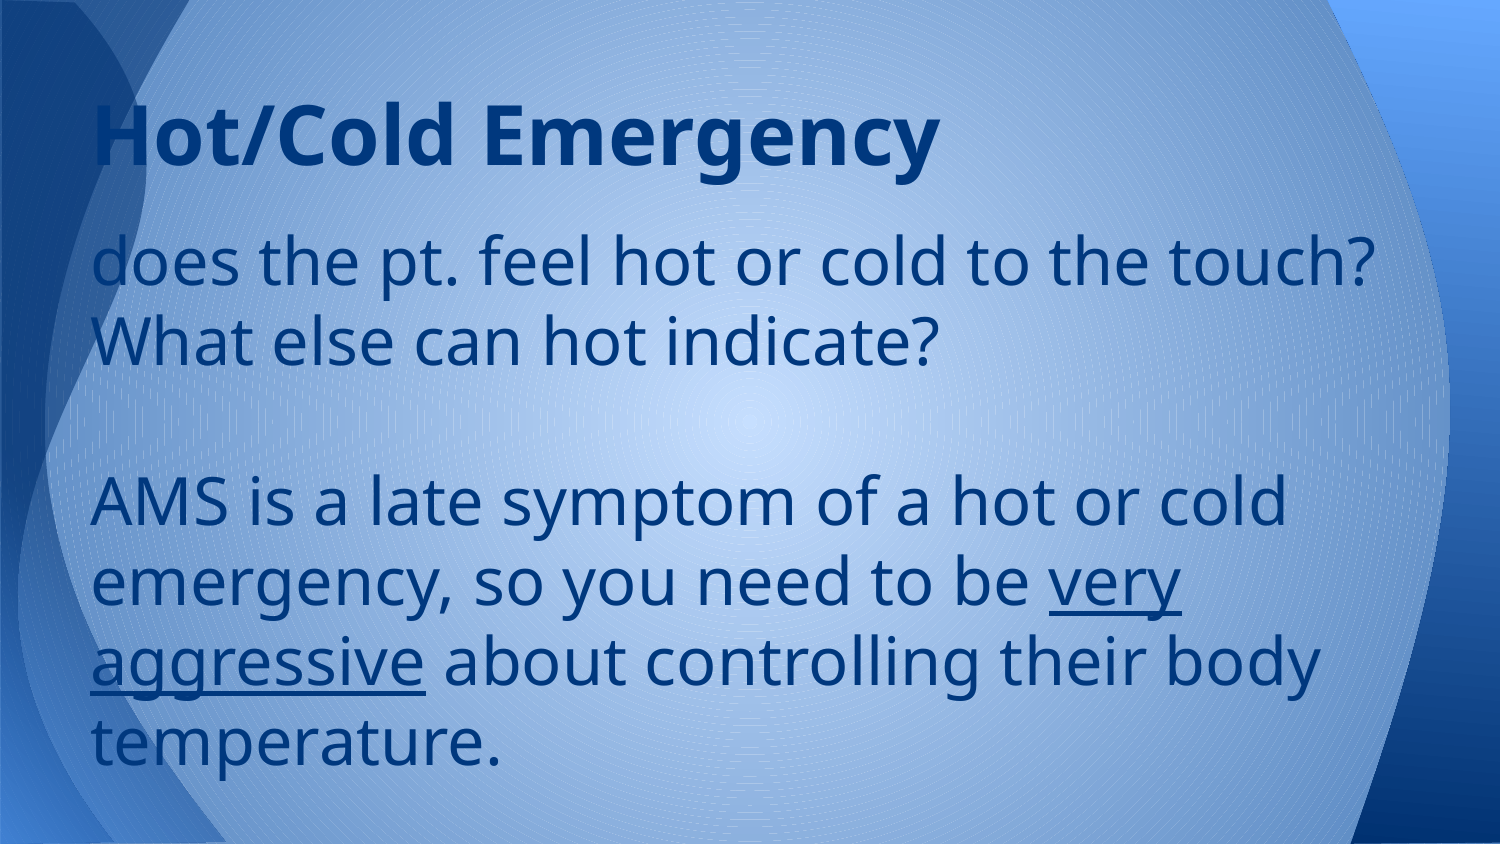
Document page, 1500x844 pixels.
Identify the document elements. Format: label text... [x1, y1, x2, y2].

title Hot/Cold Emergency [75, 33, 1425, 197]
list does the pt. feel hot or cold to the touch? What else can hot indicate? AMS is a late symptom of a hot or cold emergency, so you need to be very aggressive about controlling their body temperature. [75, 204, 1425, 800]
